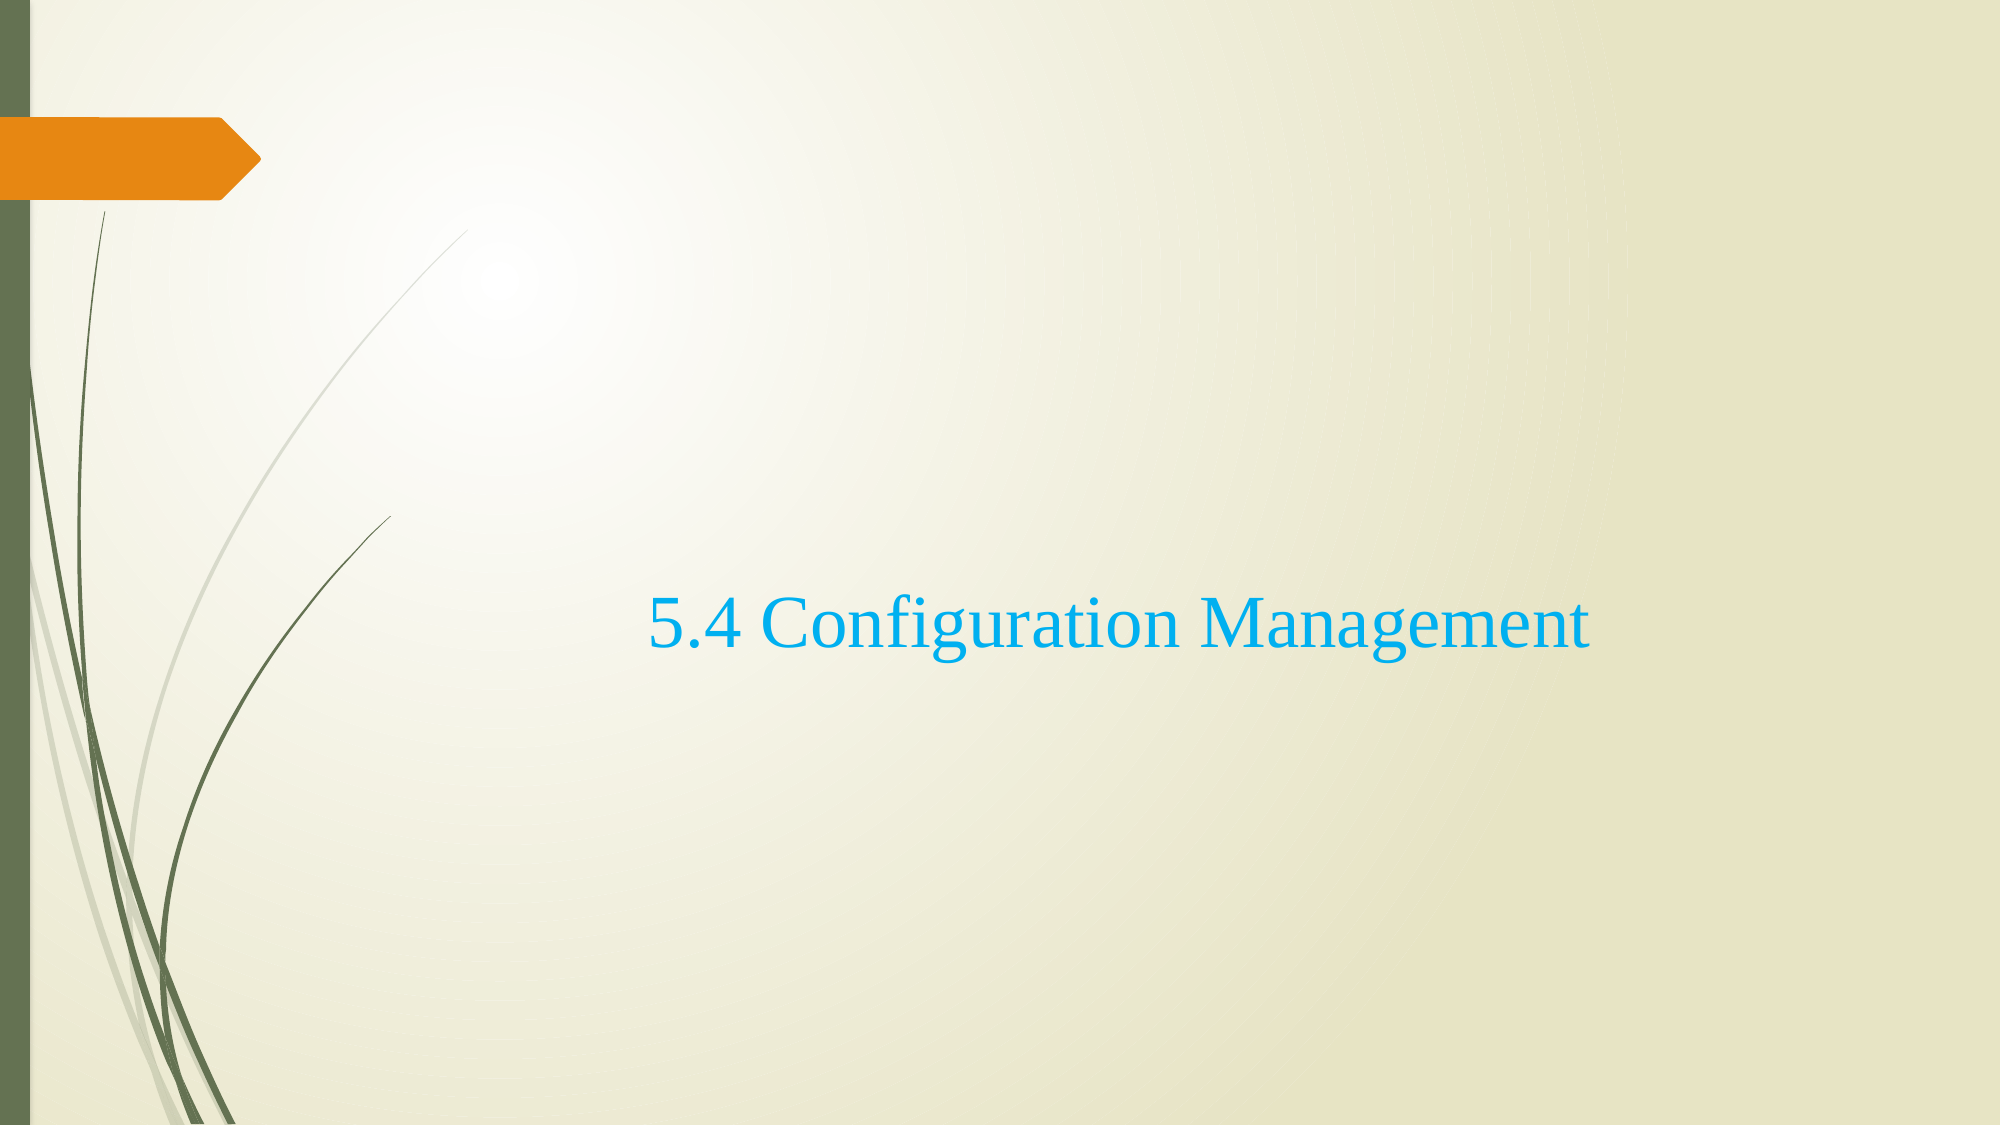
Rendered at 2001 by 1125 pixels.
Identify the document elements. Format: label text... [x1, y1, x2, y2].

text_box 5.4 Configuration Management [397, 564, 1860, 708]
